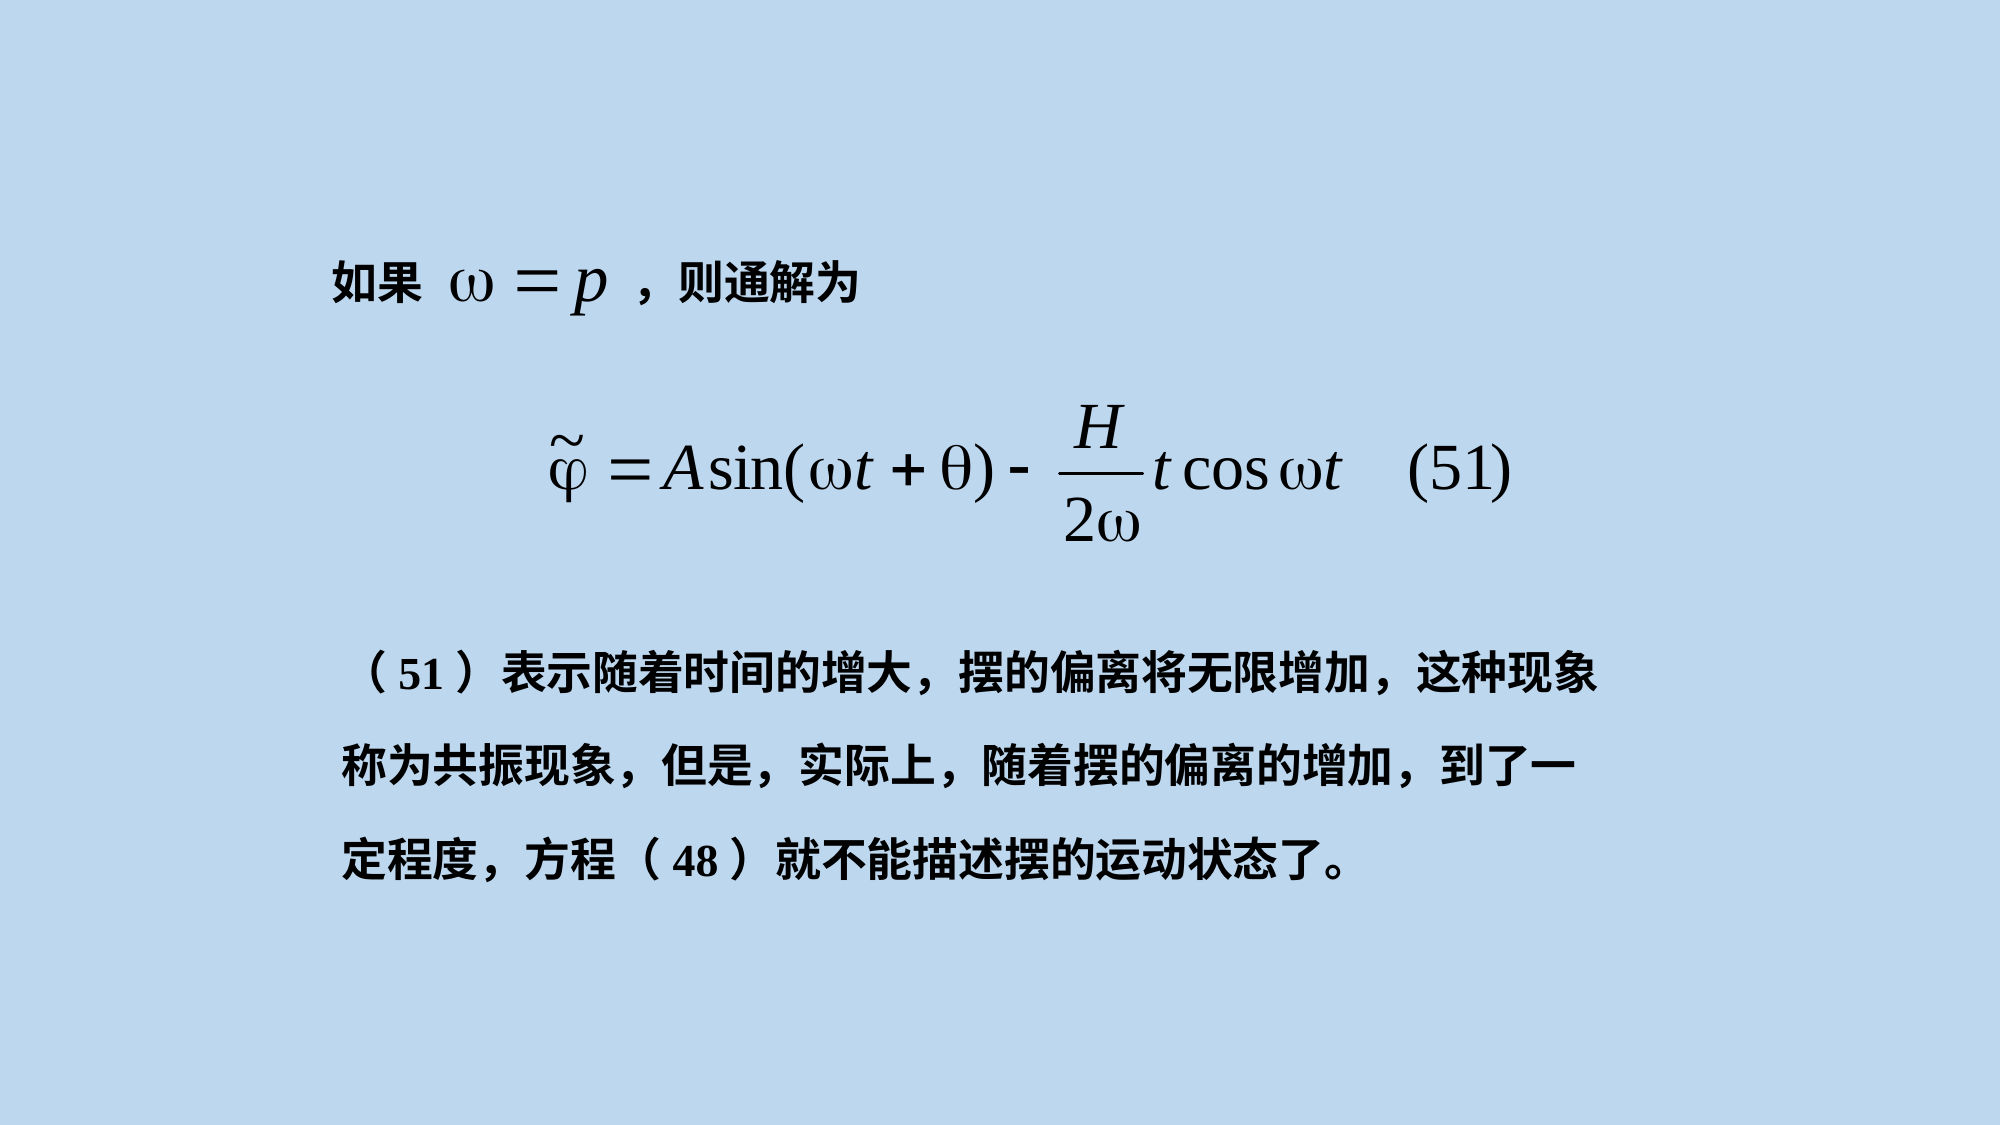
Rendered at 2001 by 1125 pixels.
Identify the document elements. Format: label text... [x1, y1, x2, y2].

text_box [539, 385, 1522, 556]
text_box （51）表示随着时间的增大，摆的偏离将无限增加，这种现象称为共振现象，但是，实际上，随着摆的偏离的增加，到了一定程度，方程（48）就不能描述摆的运动状态了。 [326, 597, 1617, 893]
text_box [303, 246, 891, 330]
